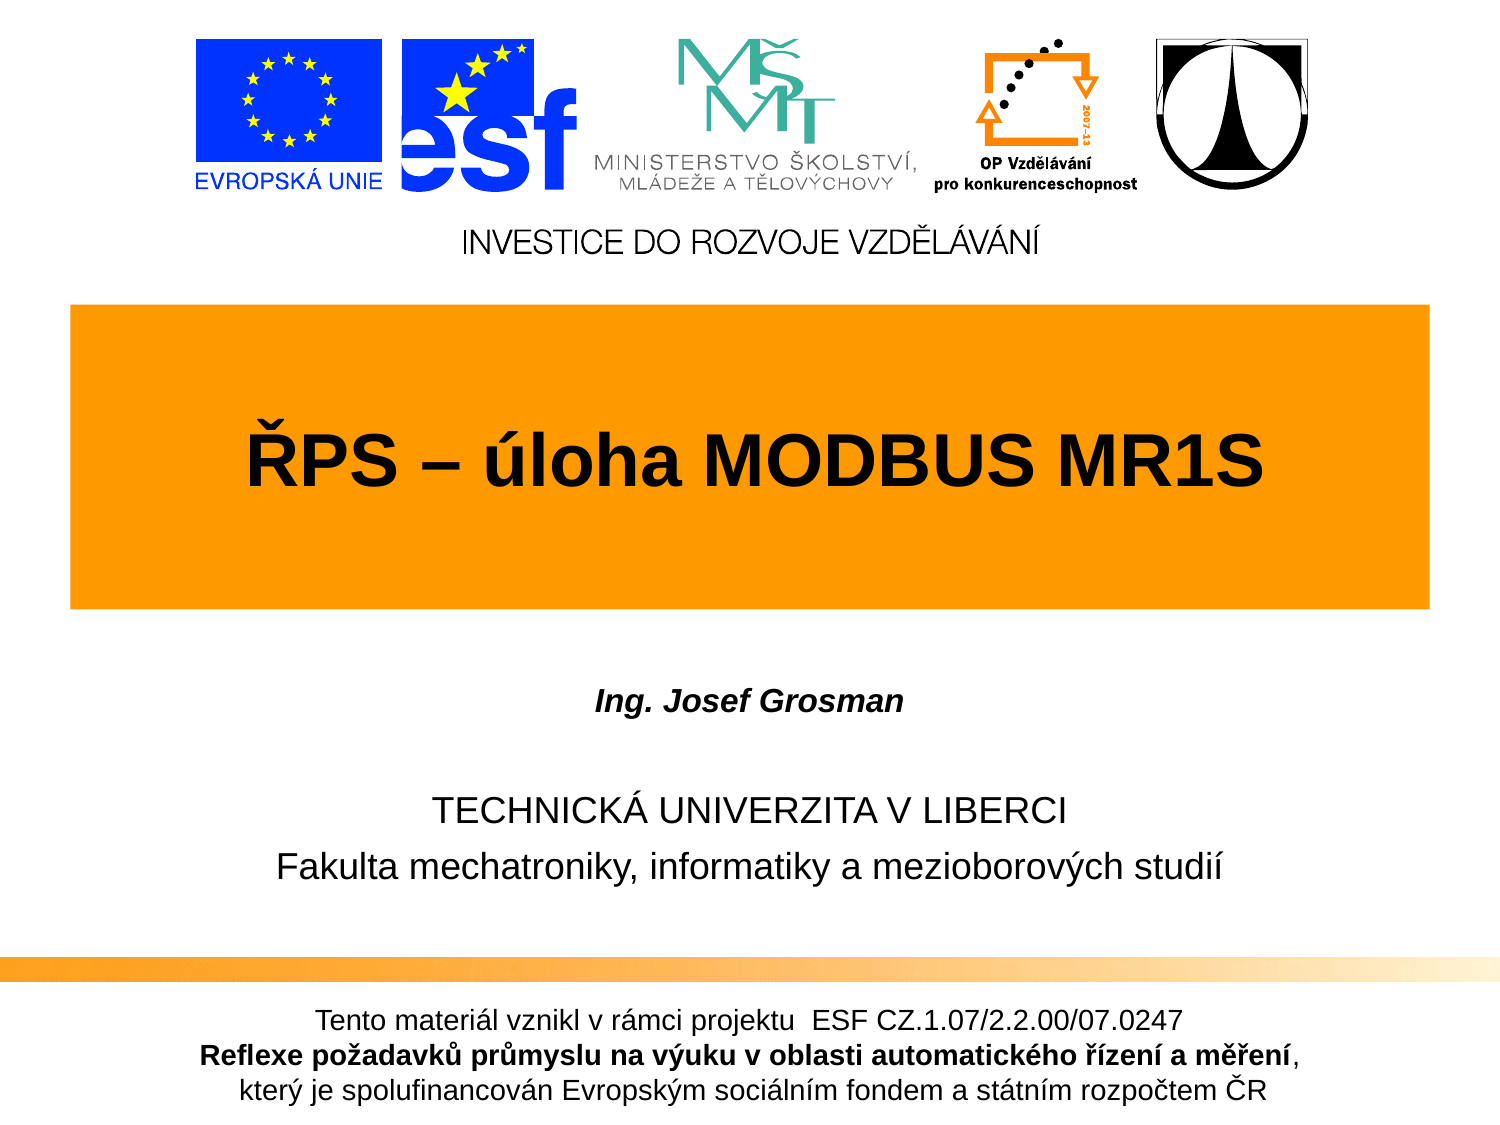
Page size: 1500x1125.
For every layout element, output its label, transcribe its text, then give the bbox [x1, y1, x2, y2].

text_box ŘPS – úloha MODBUS MR1S [88, 314, 1424, 598]
text_box Ing. Josef Grosman [23, 669, 1477, 729]
picture [0, 957, 1500, 982]
